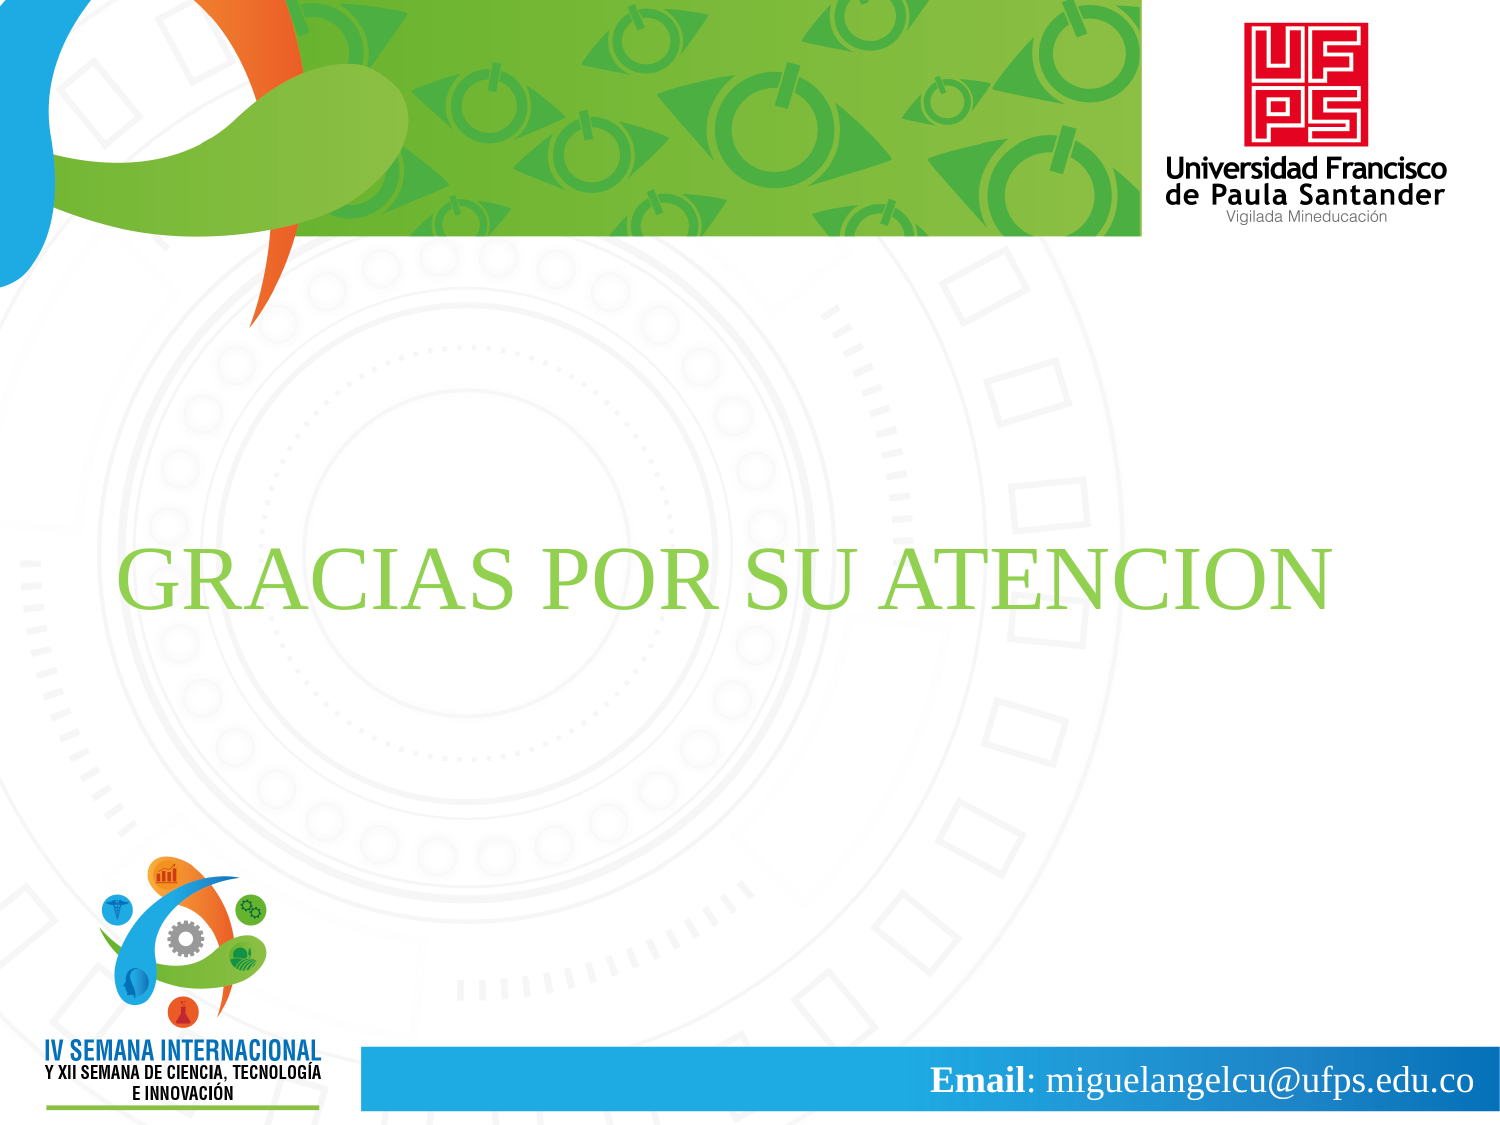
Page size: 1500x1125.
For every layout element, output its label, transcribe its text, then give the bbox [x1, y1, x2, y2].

text_box GRACIAS POR SU ATENCION [64, 290, 1388, 565]
picture [0, 0, 1500, 1125]
text_box Email: miguelangelcu@ufps.edu.co [915, 1047, 1500, 1108]
